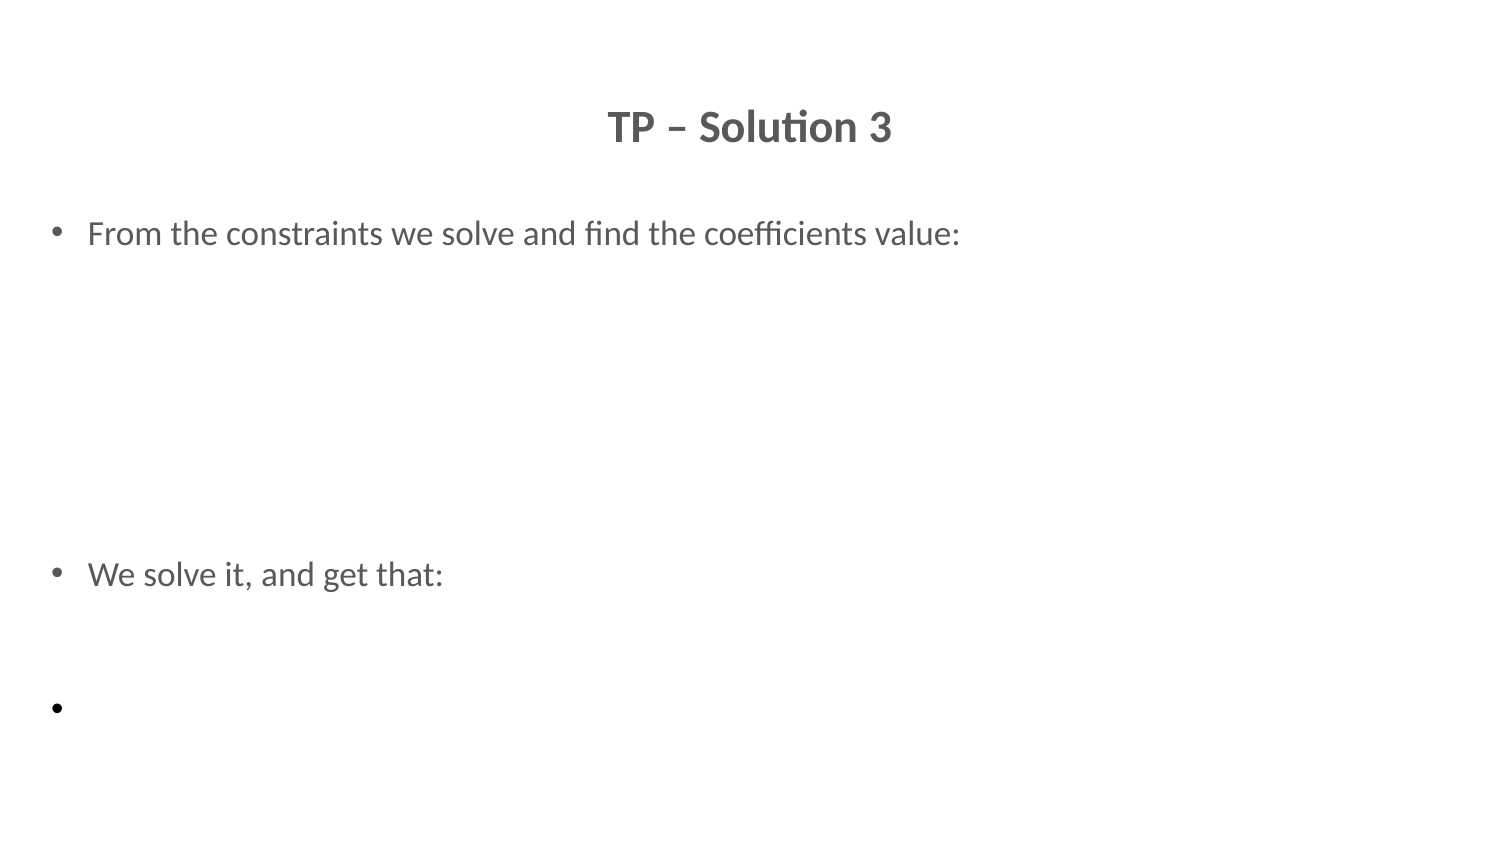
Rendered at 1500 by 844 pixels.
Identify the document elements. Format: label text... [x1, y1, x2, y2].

title TP – Solution 3 [51, 72, 1449, 167]
